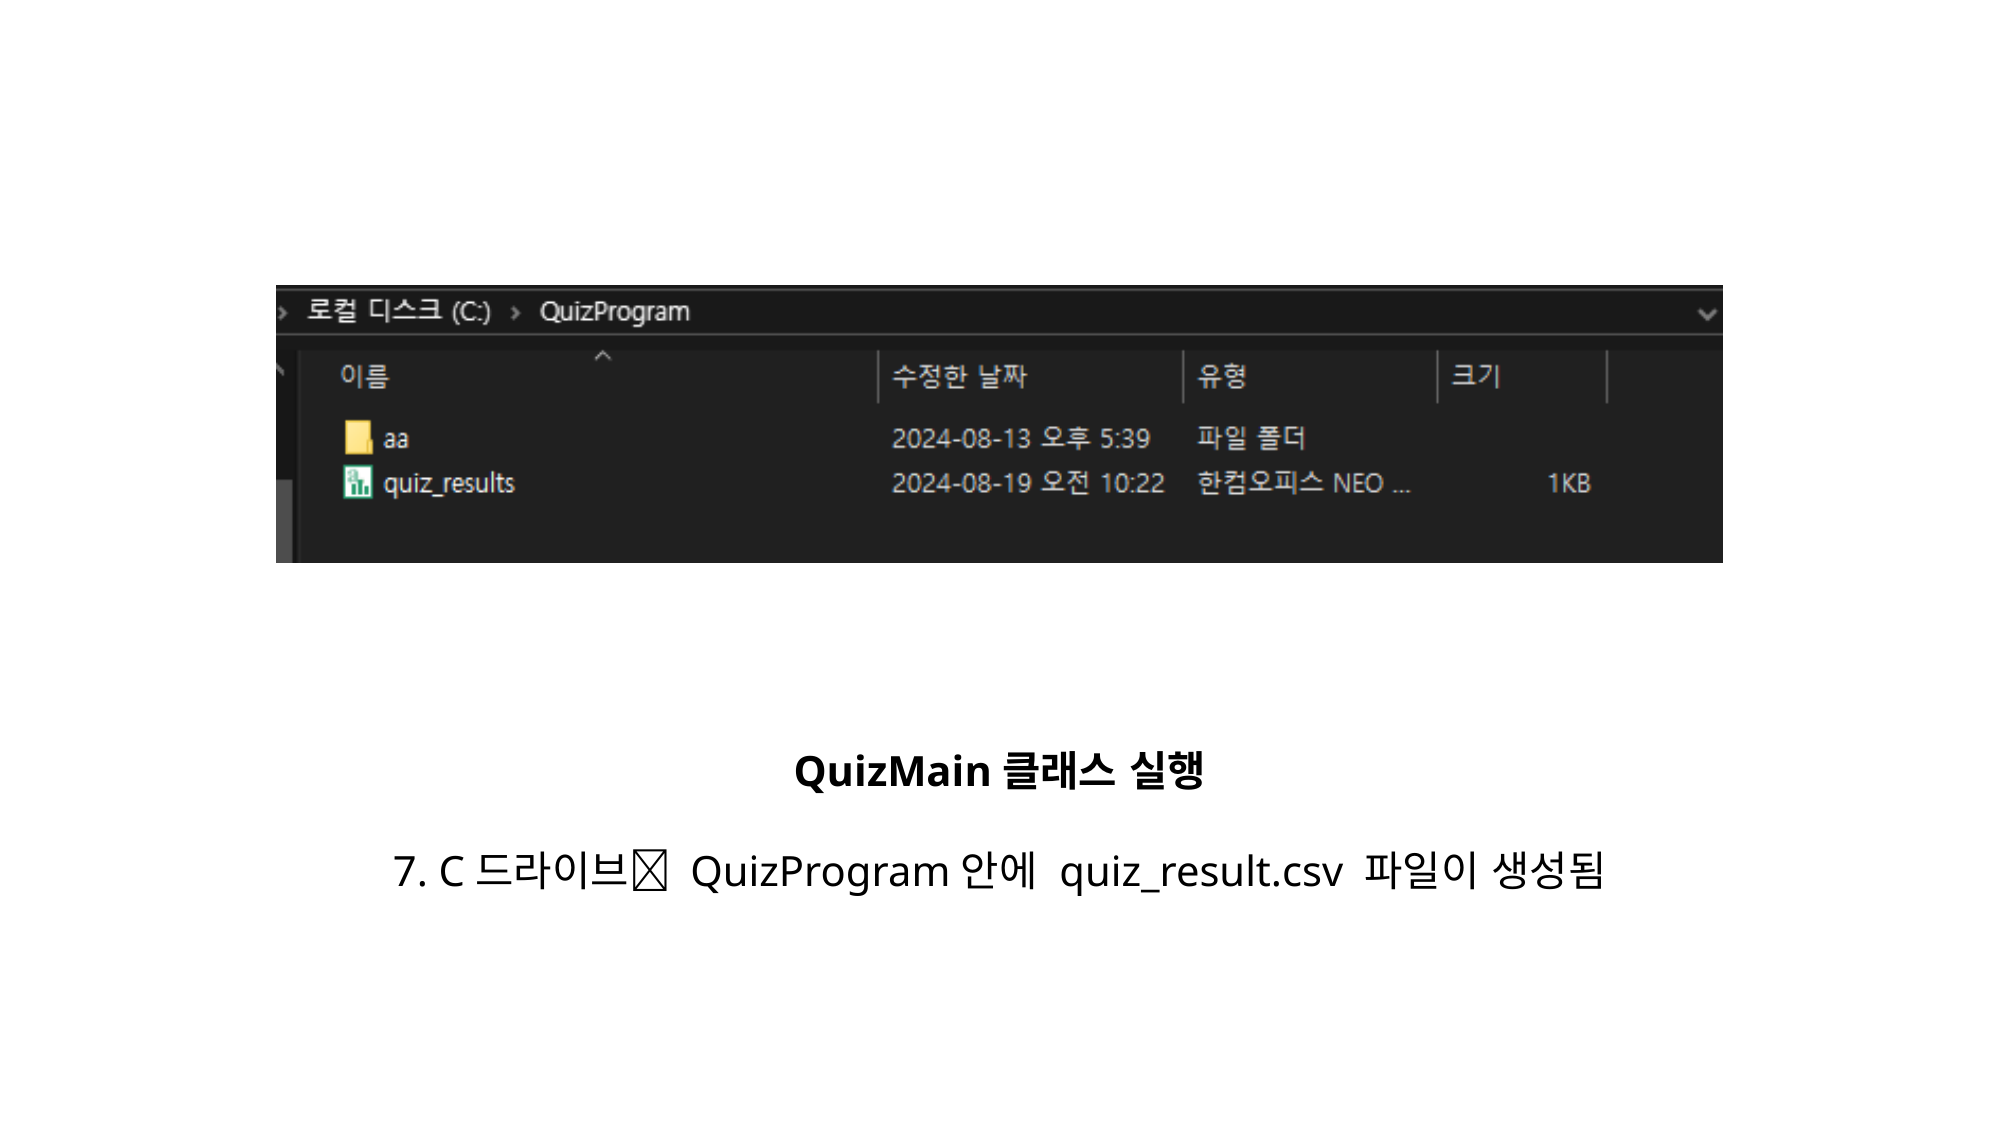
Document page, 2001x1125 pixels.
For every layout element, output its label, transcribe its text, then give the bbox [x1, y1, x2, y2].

picture [276, 285, 1724, 563]
text_box QuizMain클래스 실행 7. C드라이브 QuizProgram안에 quiz_result.csv 파일이 생성됨 [0, 737, 2000, 903]
